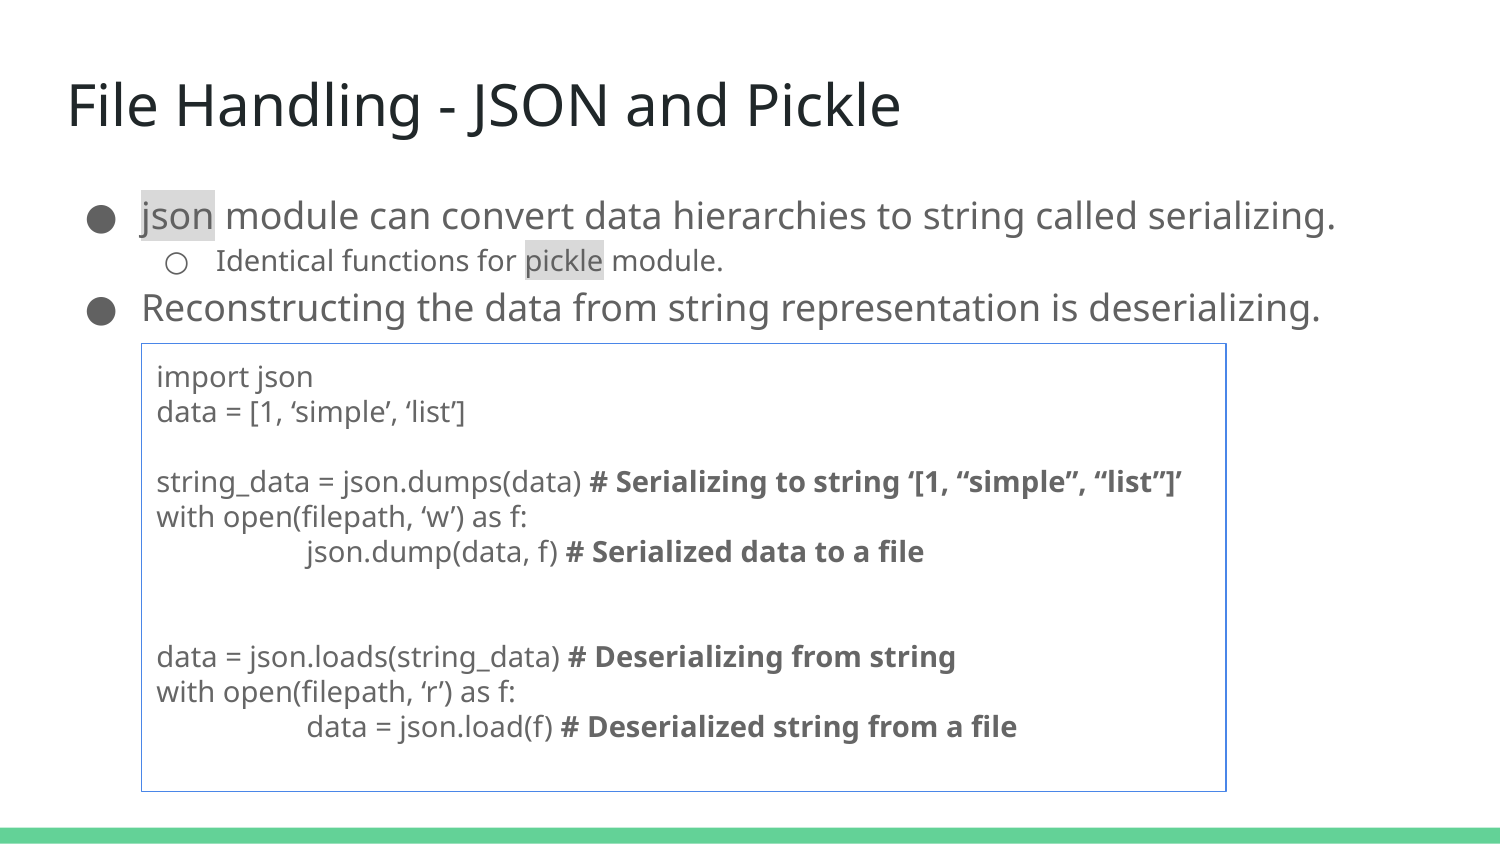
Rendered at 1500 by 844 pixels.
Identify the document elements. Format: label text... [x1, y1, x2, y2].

text_box import json data = [1, ‘simple’, ‘list’] string_data = json.dumps(data) # Serializing to string ‘[1, “simple”, “list”]’ with open(filepath, ‘w’) as f: json.dump(data, f) # Serialized data to a file data = json.loads(string_data) # Deserializing from string with open(filepath, ‘r’) as f: data = json.load(f) # Deserialized string from a file [141, 343, 1226, 792]
title File Handling - JSON and Pickle [51, 52, 1449, 147]
list json module can convert data hierarchies to string called serializing. Identical functions for pickle module. Reconstructing the data from string representation is deserializing. [51, 170, 1449, 731]
